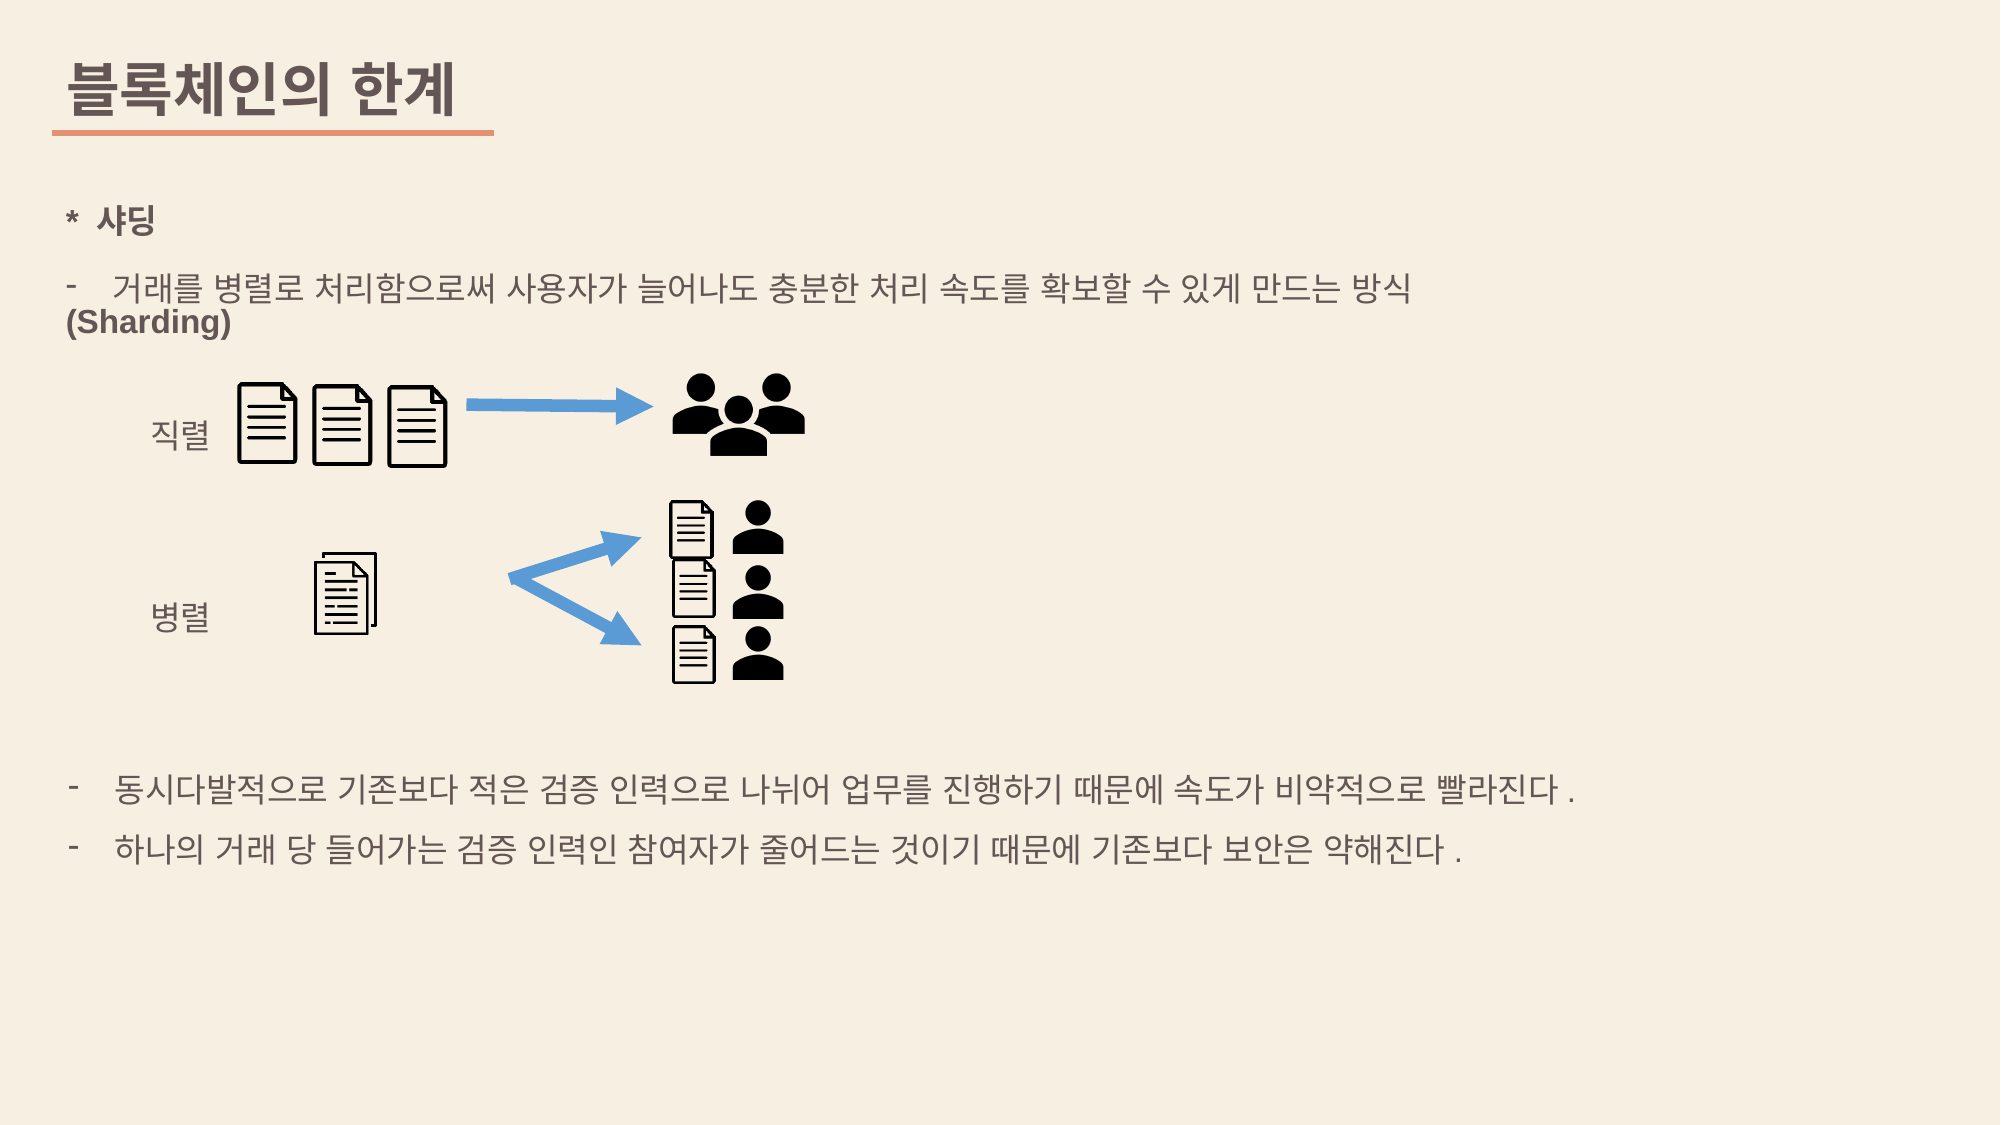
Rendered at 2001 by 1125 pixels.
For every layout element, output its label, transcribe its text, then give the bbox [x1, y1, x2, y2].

picture [226, 382, 458, 468]
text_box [513, 576, 642, 646]
picture [303, 552, 386, 635]
picture [661, 339, 814, 691]
text_box * 샤딩(Sharding) [51, 316, 342, 348]
text_box 병렬 [135, 529, 426, 645]
text_box 거래를 병렬로 처리함으로써 사용자가 늘어나도 충분한 처리 속도를 확보할 수 있게 만드는 방식 [51, 241, 1798, 316]
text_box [509, 537, 642, 580]
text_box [51, 46, 876, 133]
text_box * 샤딩(Sharding) [51, 133, 342, 241]
text_box 직렬 [135, 347, 426, 463]
text_box 동시다발적으로 기존보다 적은 검증 인력으로 나뉘어 업무를 진행하기 때문에 속도가 비약적으로 빨라진다. 하나의 거래 당 들어가는 검증 인력인 참여자가 줄어드는 것이기 때문에 기존보다 보안은 약해진다. [53, 742, 1800, 877]
